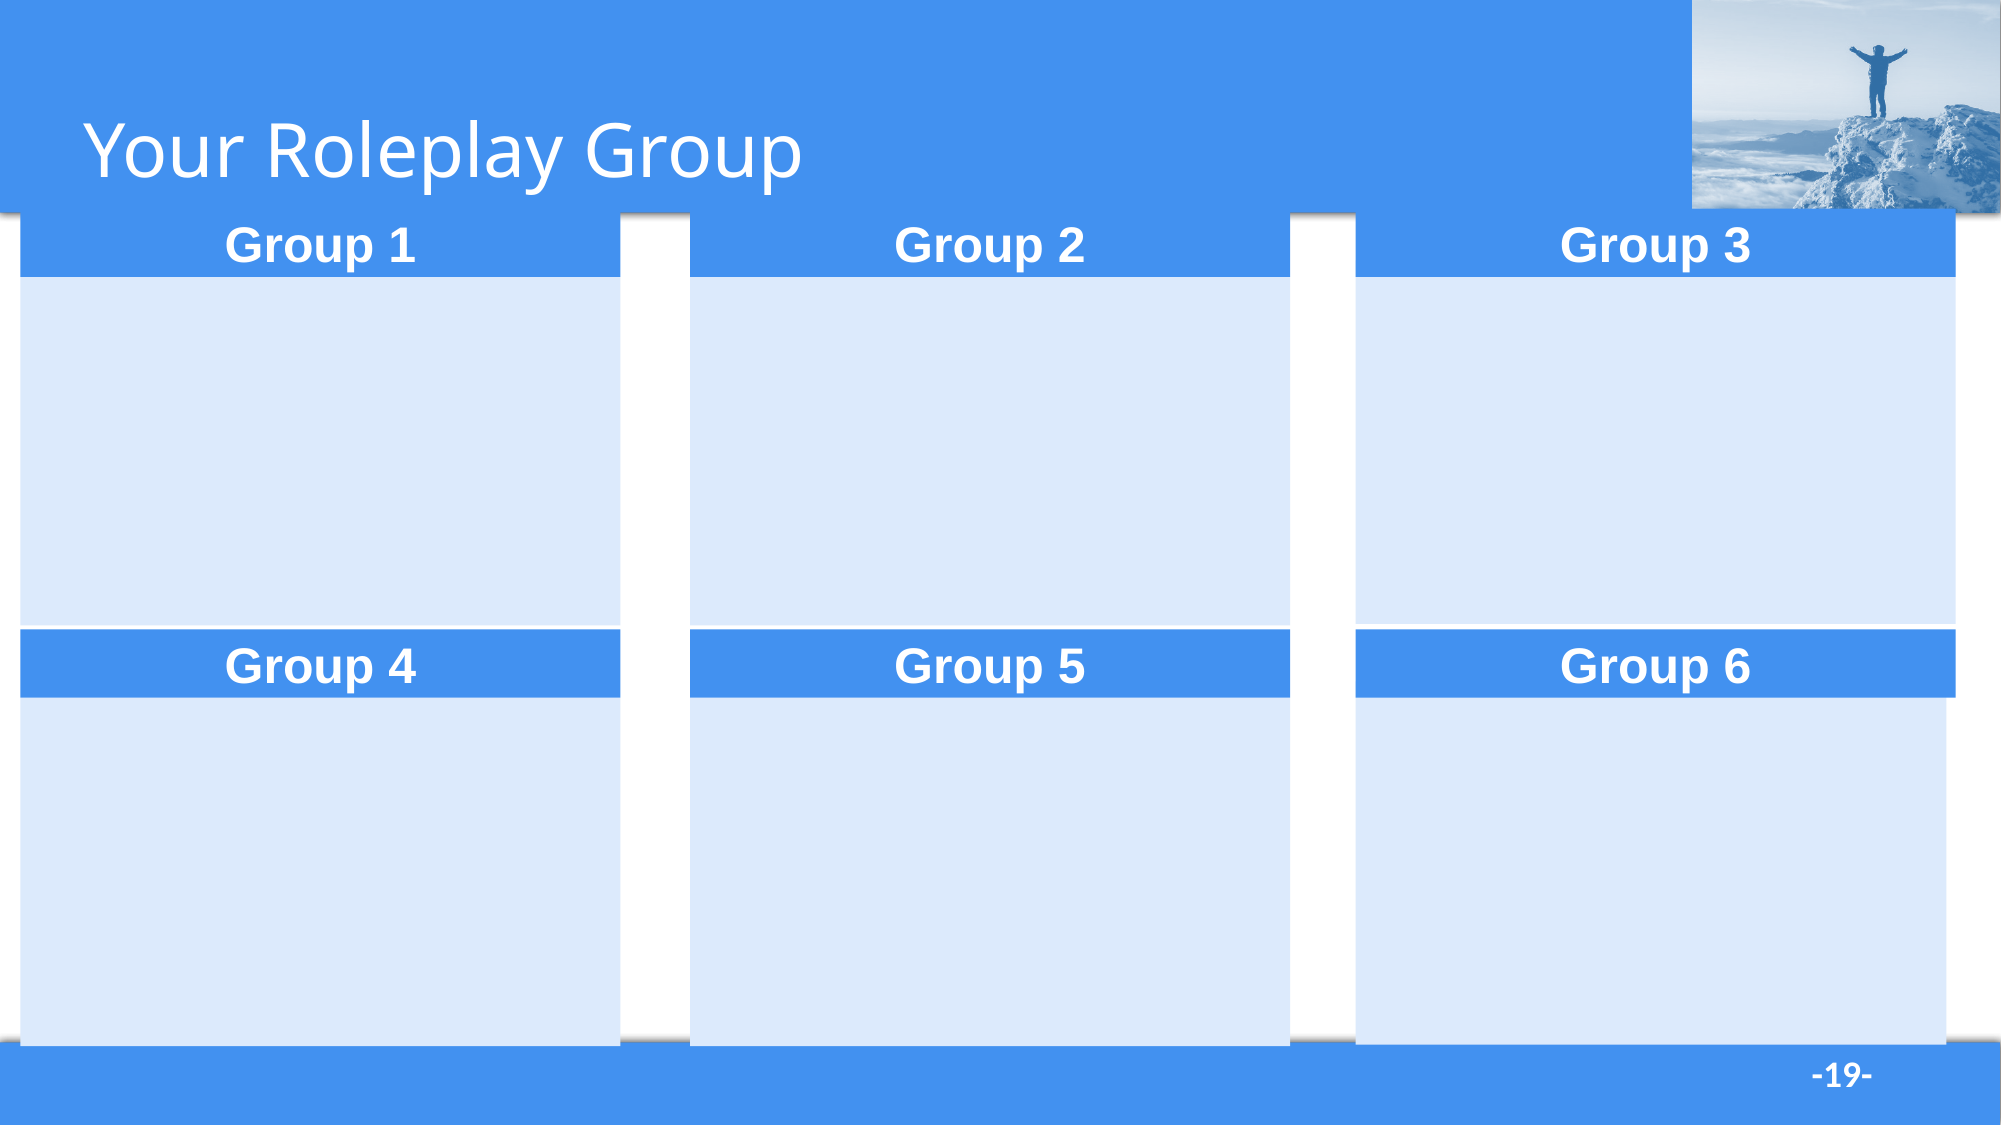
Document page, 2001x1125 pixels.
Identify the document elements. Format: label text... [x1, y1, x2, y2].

text_box Group 3 [1355, 208, 1957, 278]
text_box [19, 699, 621, 1047]
text_box [19, 278, 621, 626]
text_box [689, 699, 1291, 1047]
text_box Group 1 [19, 208, 621, 278]
title Your Roleplay Group [68, 44, 1932, 262]
text_box [1355, 278, 1957, 625]
text_box Group 2 [689, 208, 1291, 278]
text_box Group 6 [1355, 628, 1957, 699]
text_box Group 5 [689, 628, 1291, 699]
text_box [689, 278, 1291, 626]
text_box Group 4 [19, 628, 621, 699]
text_box [1355, 699, 1947, 1046]
